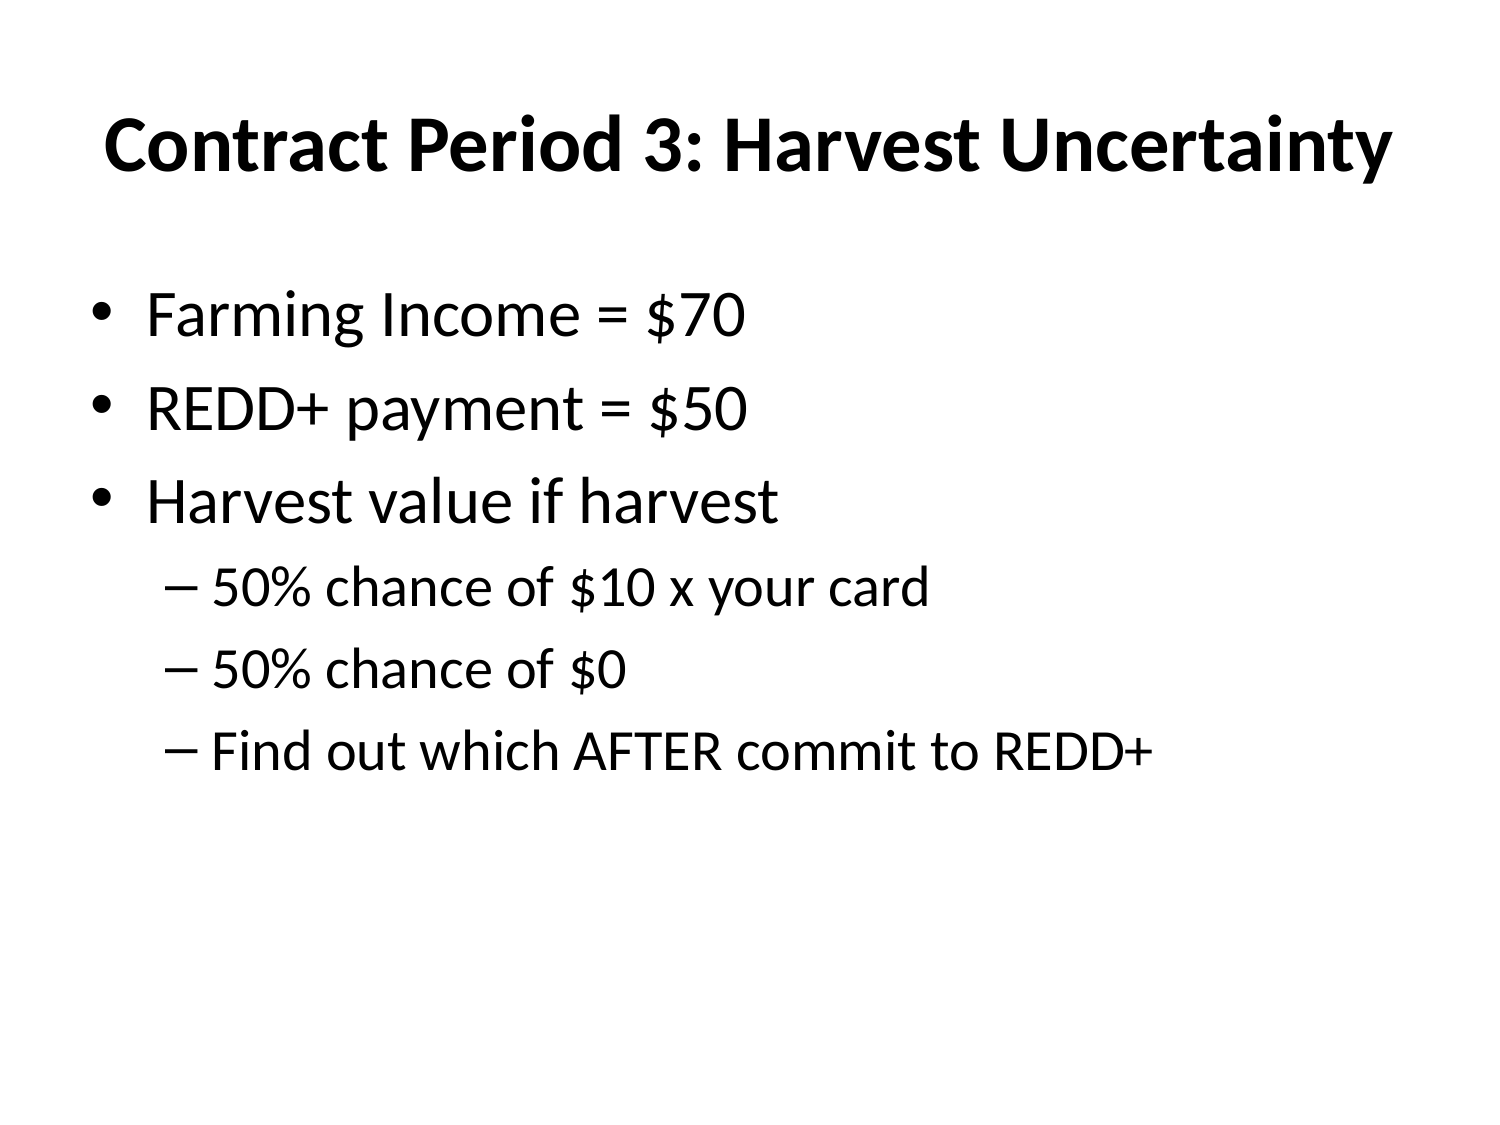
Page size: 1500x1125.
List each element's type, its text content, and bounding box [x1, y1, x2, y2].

list Farming Income = $70 REDD+ payment = $50 Harvest value if harvest 50% chance of $10 x your card 50% chance of $0 Find out which AFTER commit to REDD+ [75, 262, 1425, 1100]
title Contract Period 3: Harvest Uncertainty [12, 45, 1488, 233]
